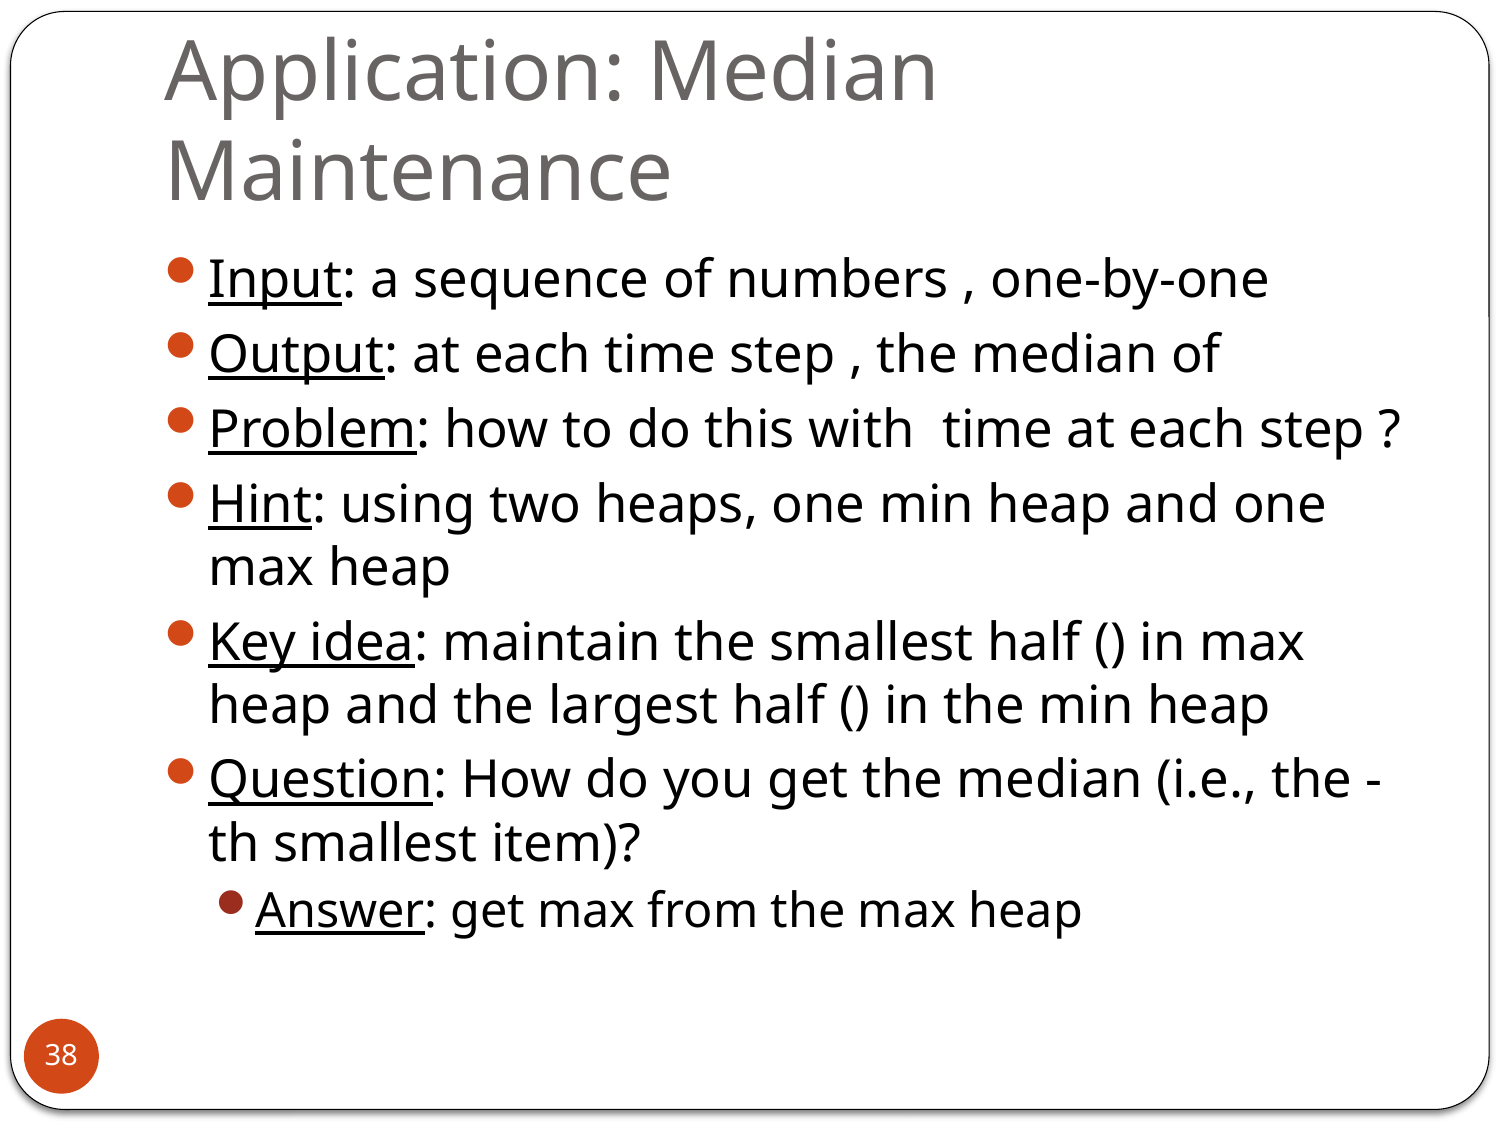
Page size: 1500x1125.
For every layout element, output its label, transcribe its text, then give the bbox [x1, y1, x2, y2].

slide_number 38 [23, 1018, 99, 1094]
title Application: Median Maintenance [150, 45, 1425, 233]
